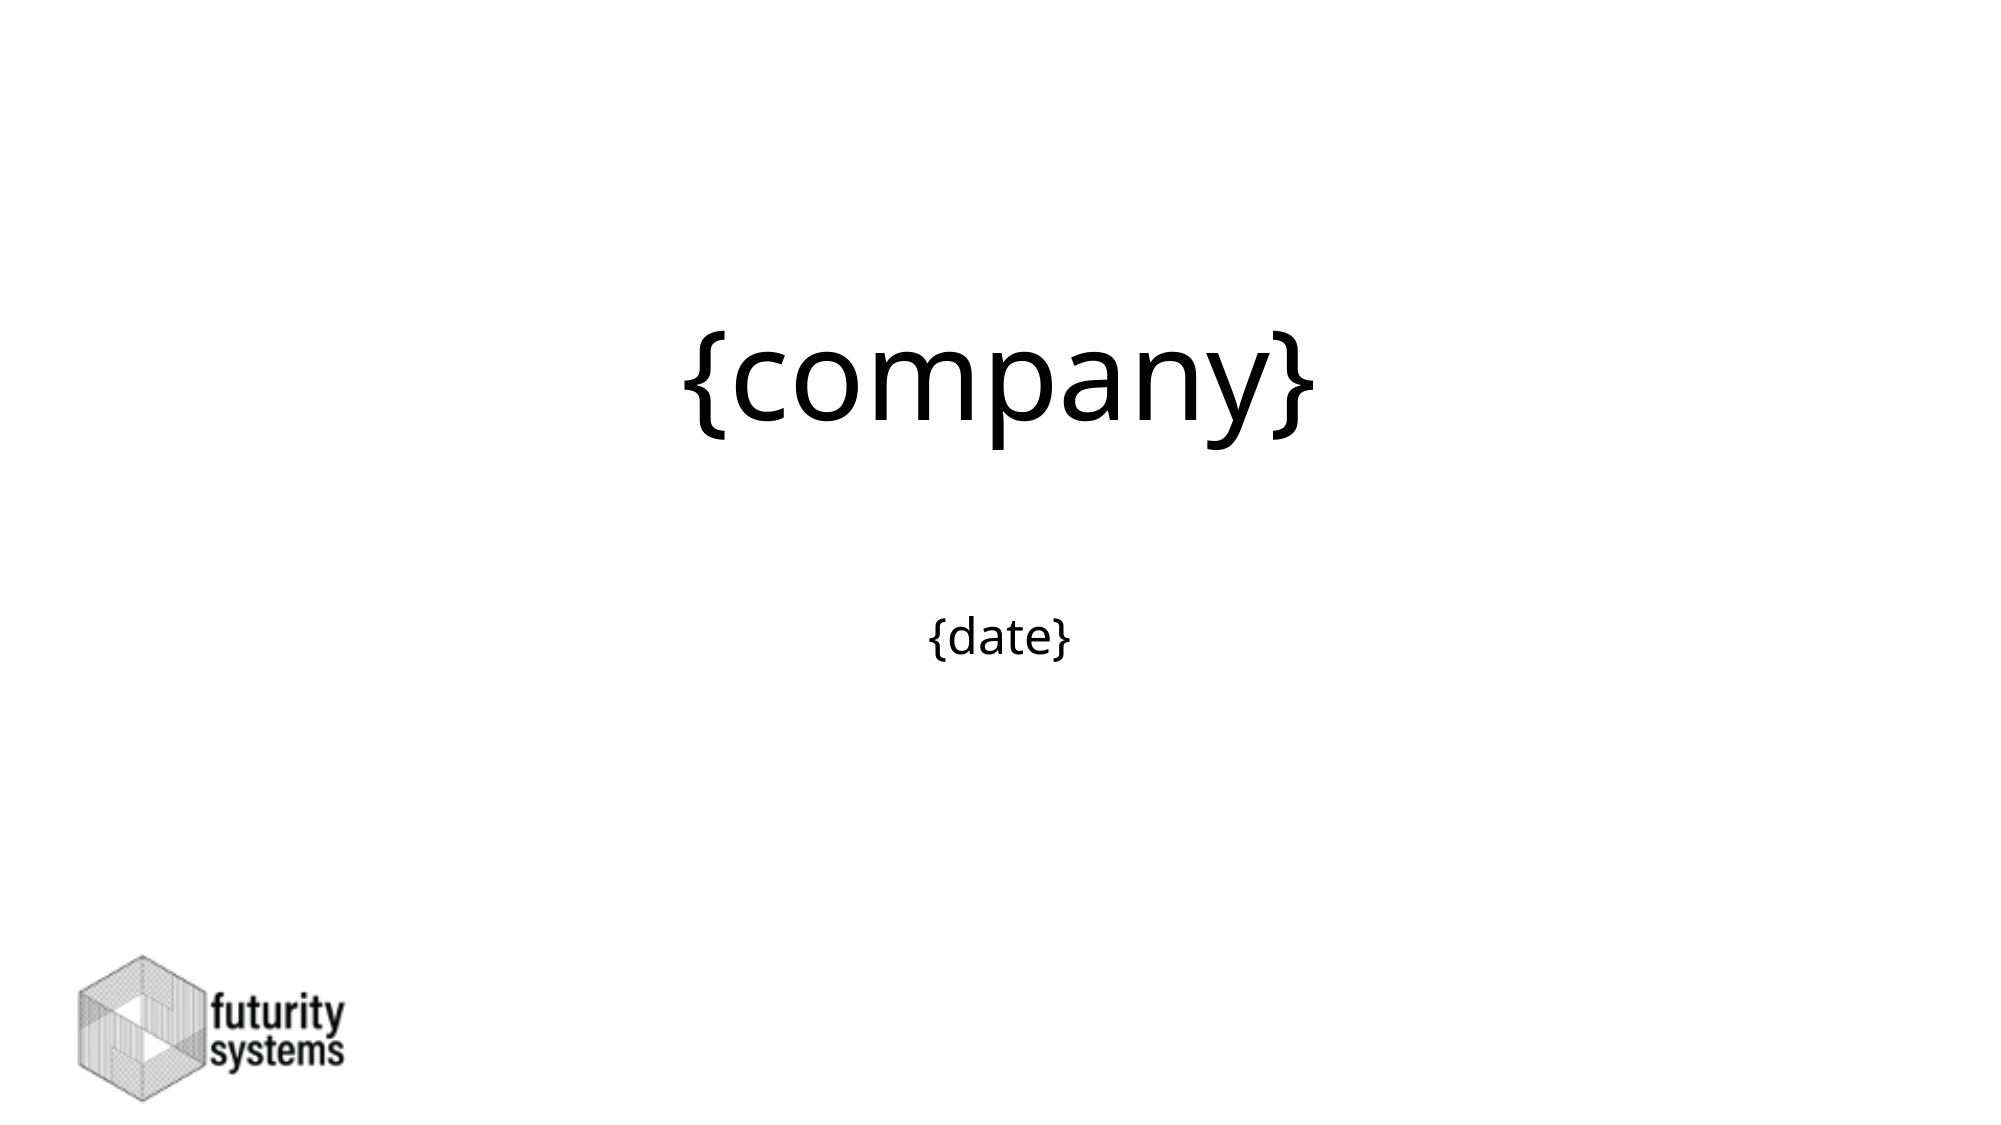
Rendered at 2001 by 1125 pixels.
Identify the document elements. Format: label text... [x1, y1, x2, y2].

title {company} [249, 184, 1750, 576]
subtitle {date} [249, 590, 1750, 863]
picture [76, 951, 350, 1104]
